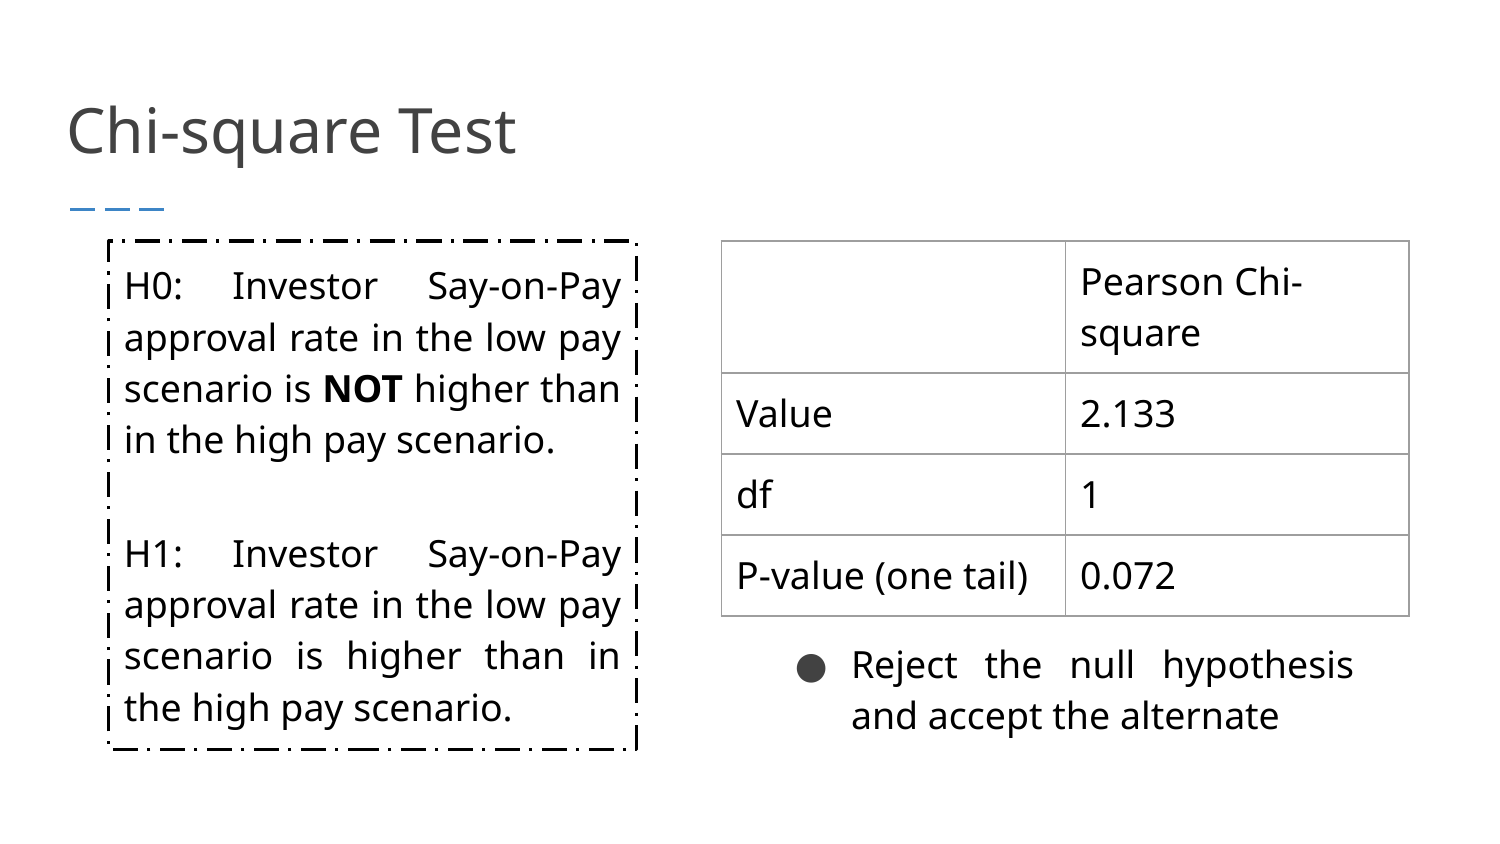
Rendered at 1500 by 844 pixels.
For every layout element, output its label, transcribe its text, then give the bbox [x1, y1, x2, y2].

table_cell Value [722, 374, 1065, 453]
table_header [722, 242, 1065, 372]
table_cell df [722, 455, 1065, 534]
table_cell 0.072 [1066, 536, 1408, 615]
list H0: Investor Say-on-Pay approval rate in the low pay scenario is NOT higher than in the high pay scenario. H1: Investor Say-on-Pay approval rate in the low pay scenario is higher than in the high pay scenario. [108, 240, 637, 750]
list Reject the null hypothesis and accept the alternate [761, 619, 1370, 725]
table_cell 1 [1066, 455, 1408, 534]
table_header Pearson Chi-square [1066, 242, 1408, 372]
table_cell 2.133 [1066, 374, 1408, 453]
table_cell P-value (one tail) [722, 536, 1065, 615]
title Chi-square Test [51, 61, 1449, 182]
